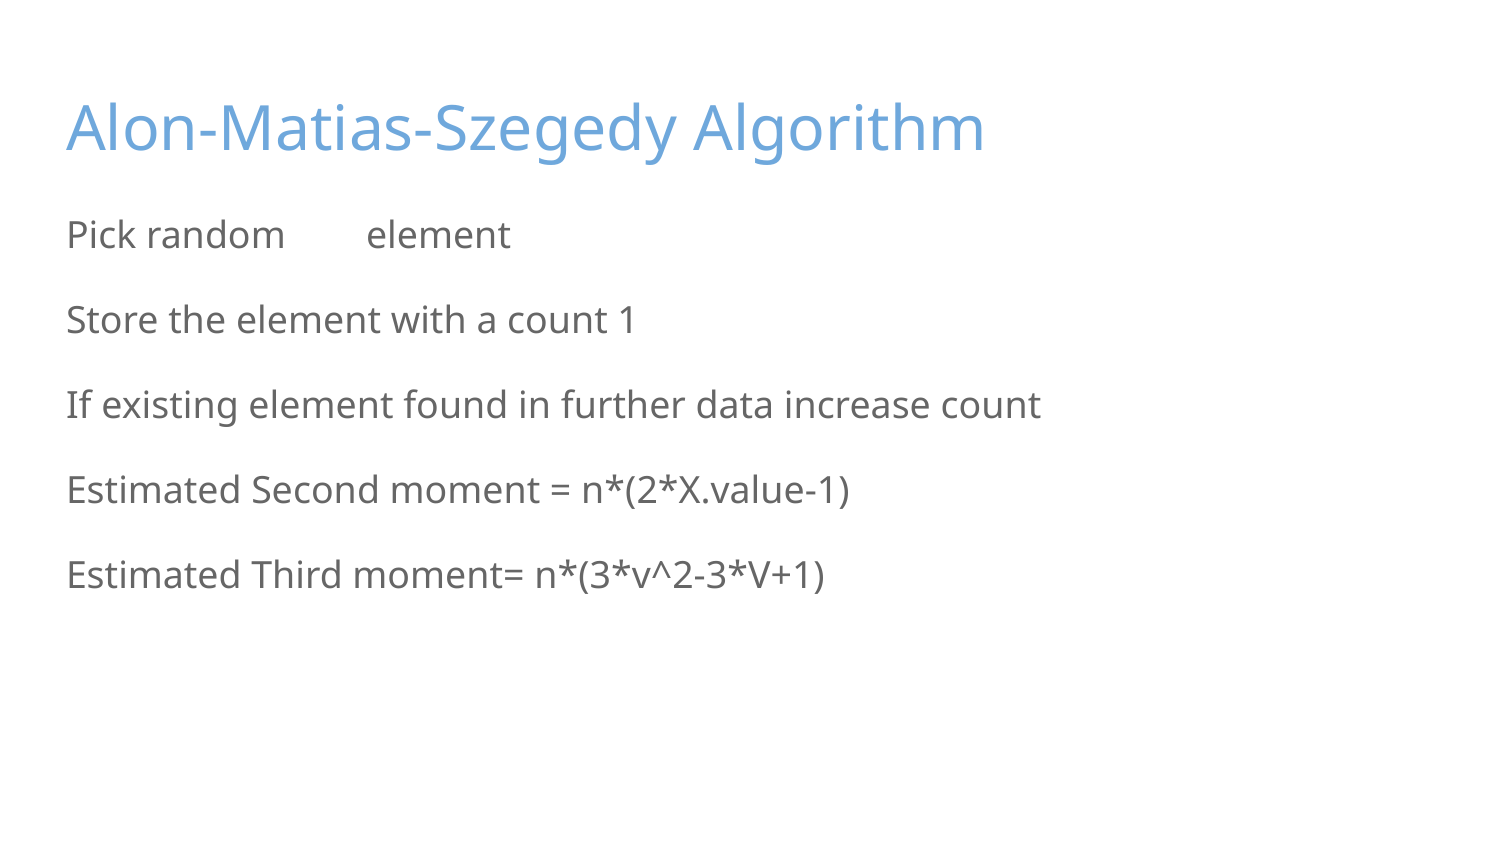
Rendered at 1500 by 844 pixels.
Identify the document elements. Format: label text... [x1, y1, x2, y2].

title Alon-Matias-Szegedy Algorithm [51, 72, 1449, 167]
list Pick random element Store the element with a count 1 If existing element found in further data increase count Estimated Second moment = n*(2*X.value-1) Estimated Third moment= n*(3*v^2-3*V+1) [51, 189, 1449, 750]
